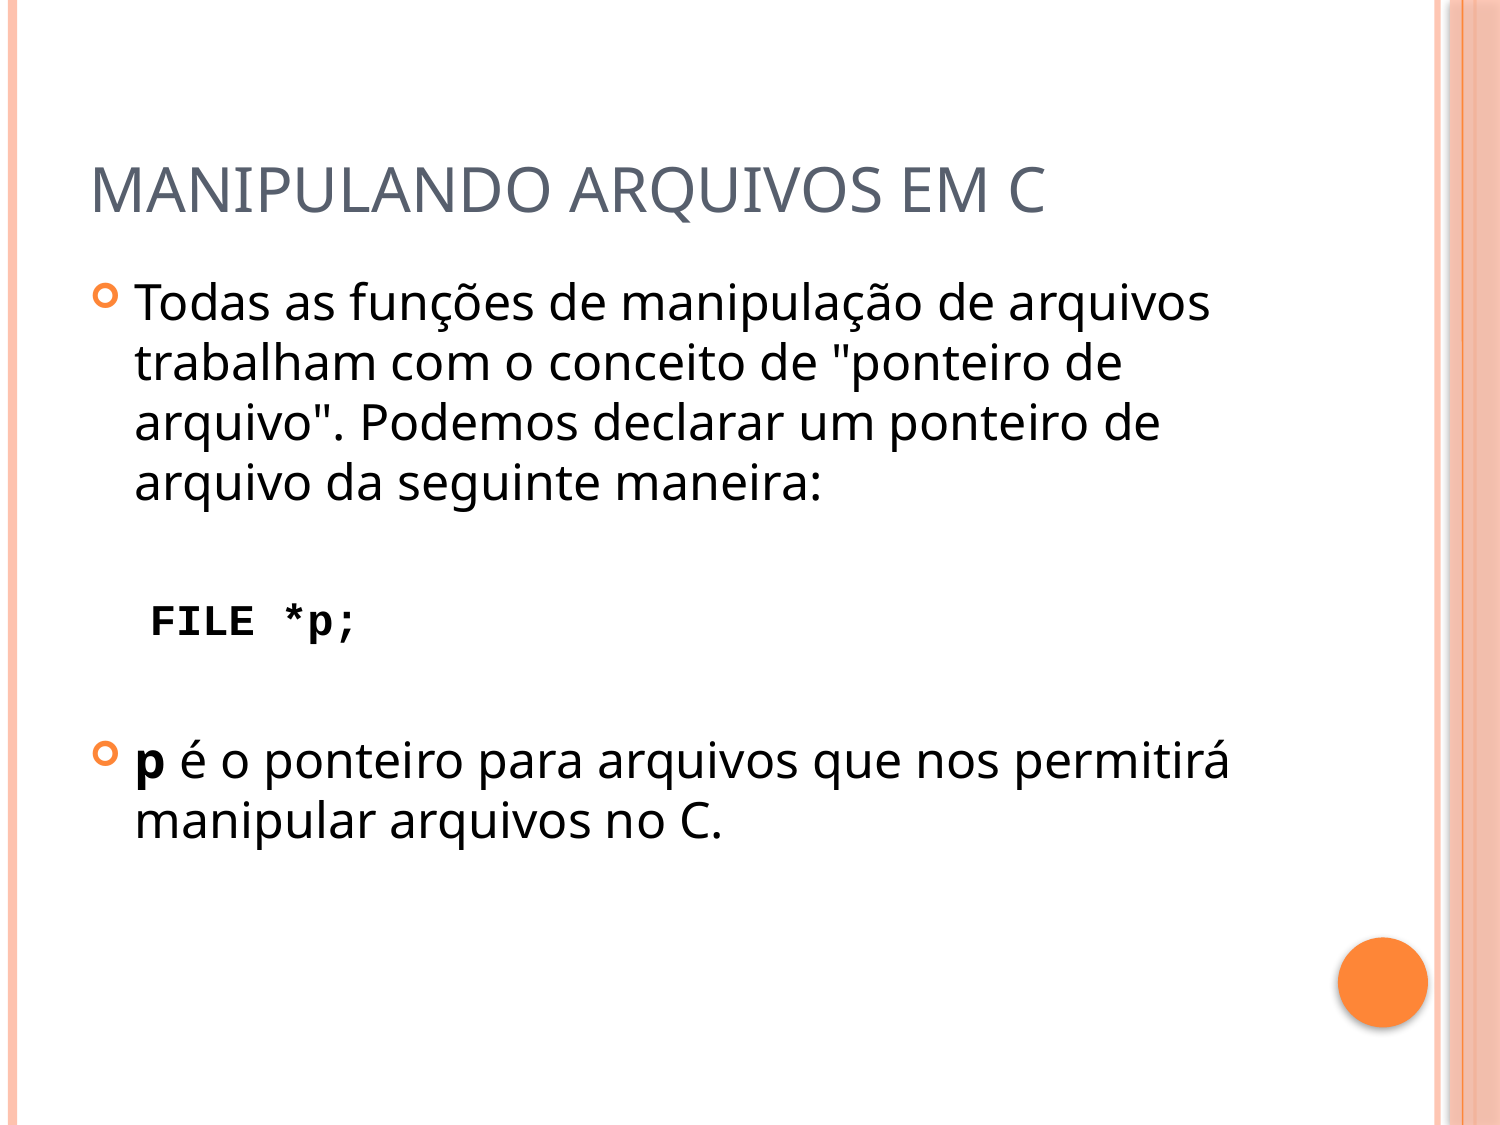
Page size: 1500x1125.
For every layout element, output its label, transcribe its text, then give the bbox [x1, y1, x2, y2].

list Todas as funções de manipulação de arquivos trabalham com o conceito de "ponteiro de arquivo". Podemos declarar um ponteiro de arquivo da seguinte maneira: FILE *p; p é o ponteiro para arquivos que nos permitirá manipular arquivos no C. [75, 262, 1300, 1062]
title Manipulando arquivos em C [75, 45, 1300, 233]
